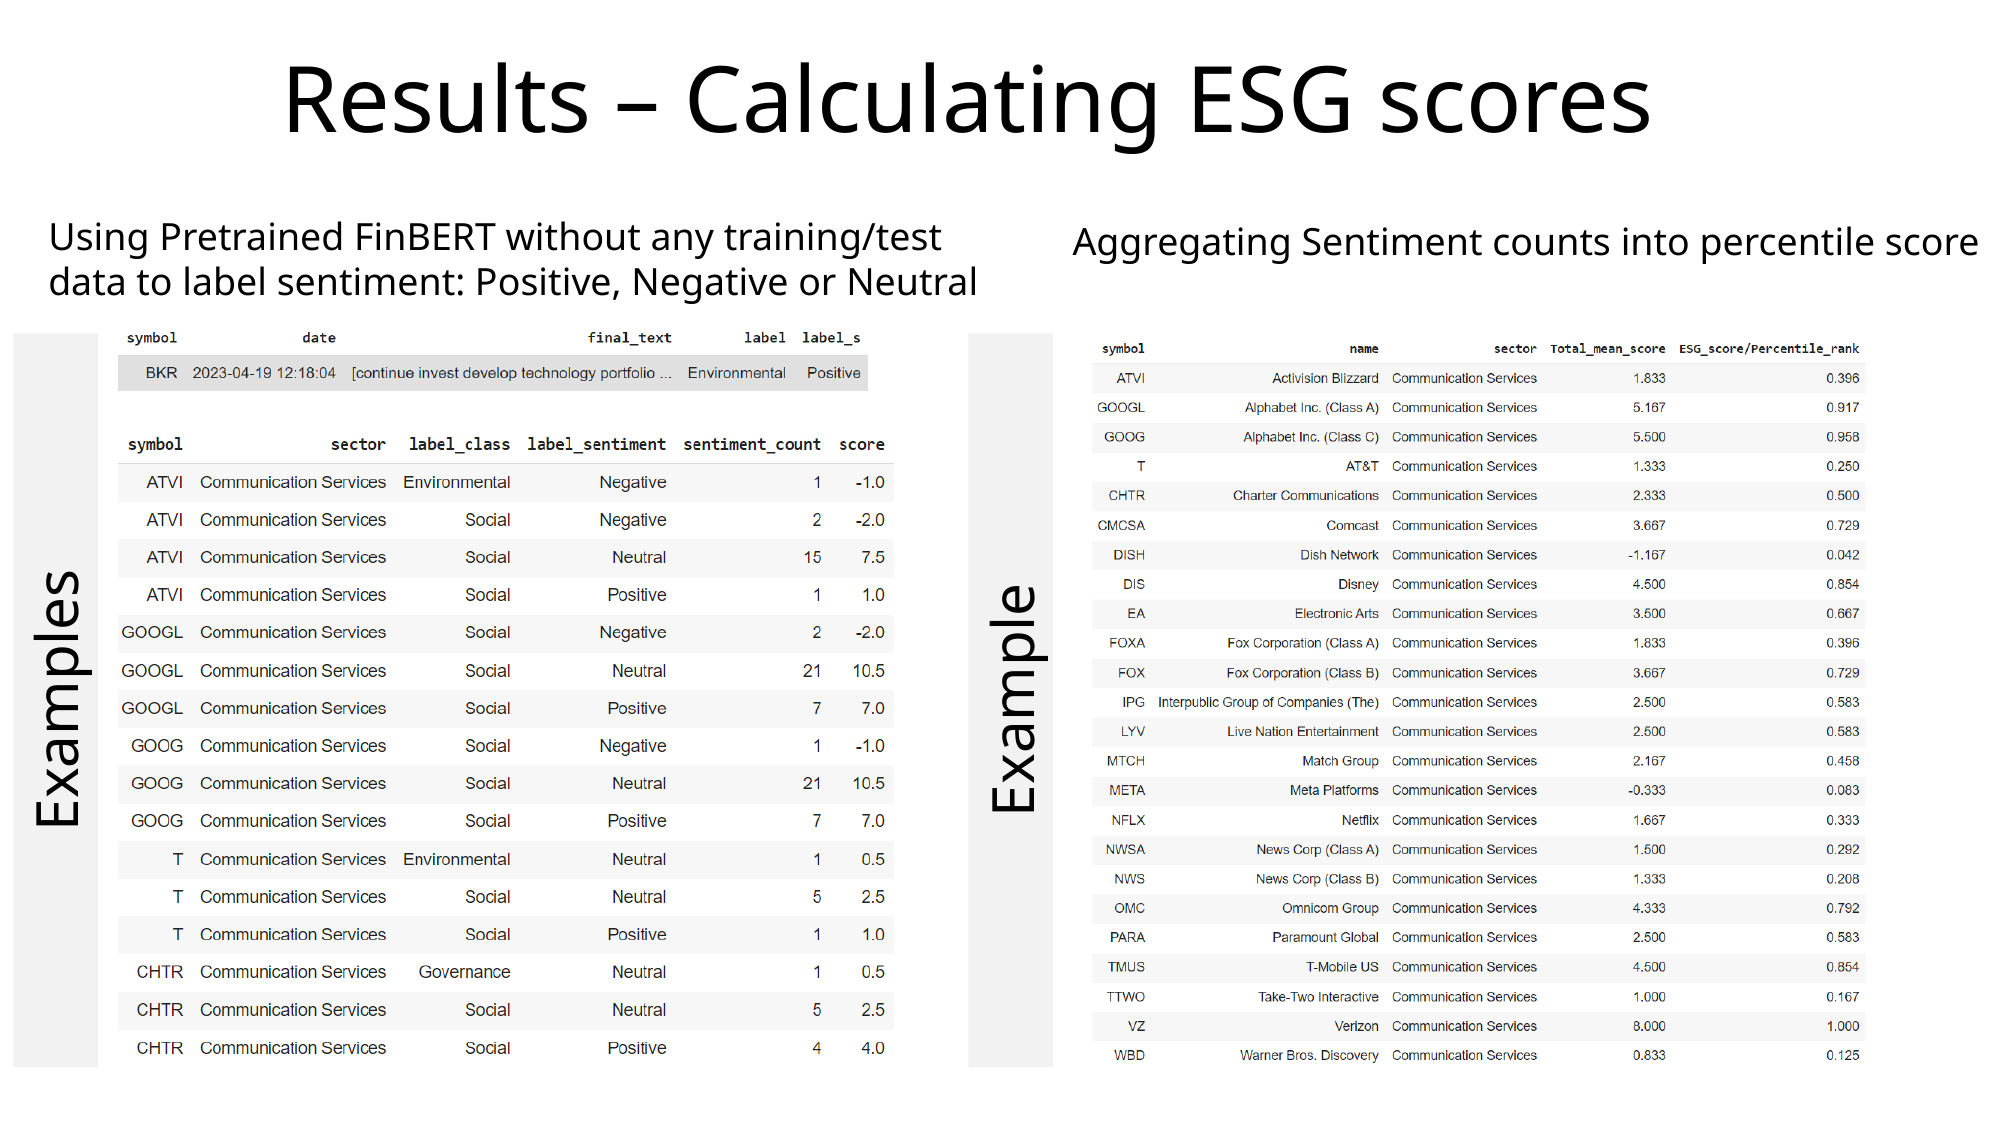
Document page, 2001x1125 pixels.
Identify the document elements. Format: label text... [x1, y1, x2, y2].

picture [118, 322, 868, 392]
text_box Example [968, 333, 1054, 1068]
text_box Examples [13, 333, 98, 1068]
text_box Using Pretrained FinBERT without any training/test data to label sentiment: Positive, Negative or Neutral [33, 205, 1000, 311]
text_box Aggregating Sentiment counts into percentile score [1057, 210, 2000, 271]
picture [1092, 333, 1869, 1068]
picture [118, 428, 895, 1068]
text_box Results – Calculating ESG scores [33, 33, 1904, 159]
